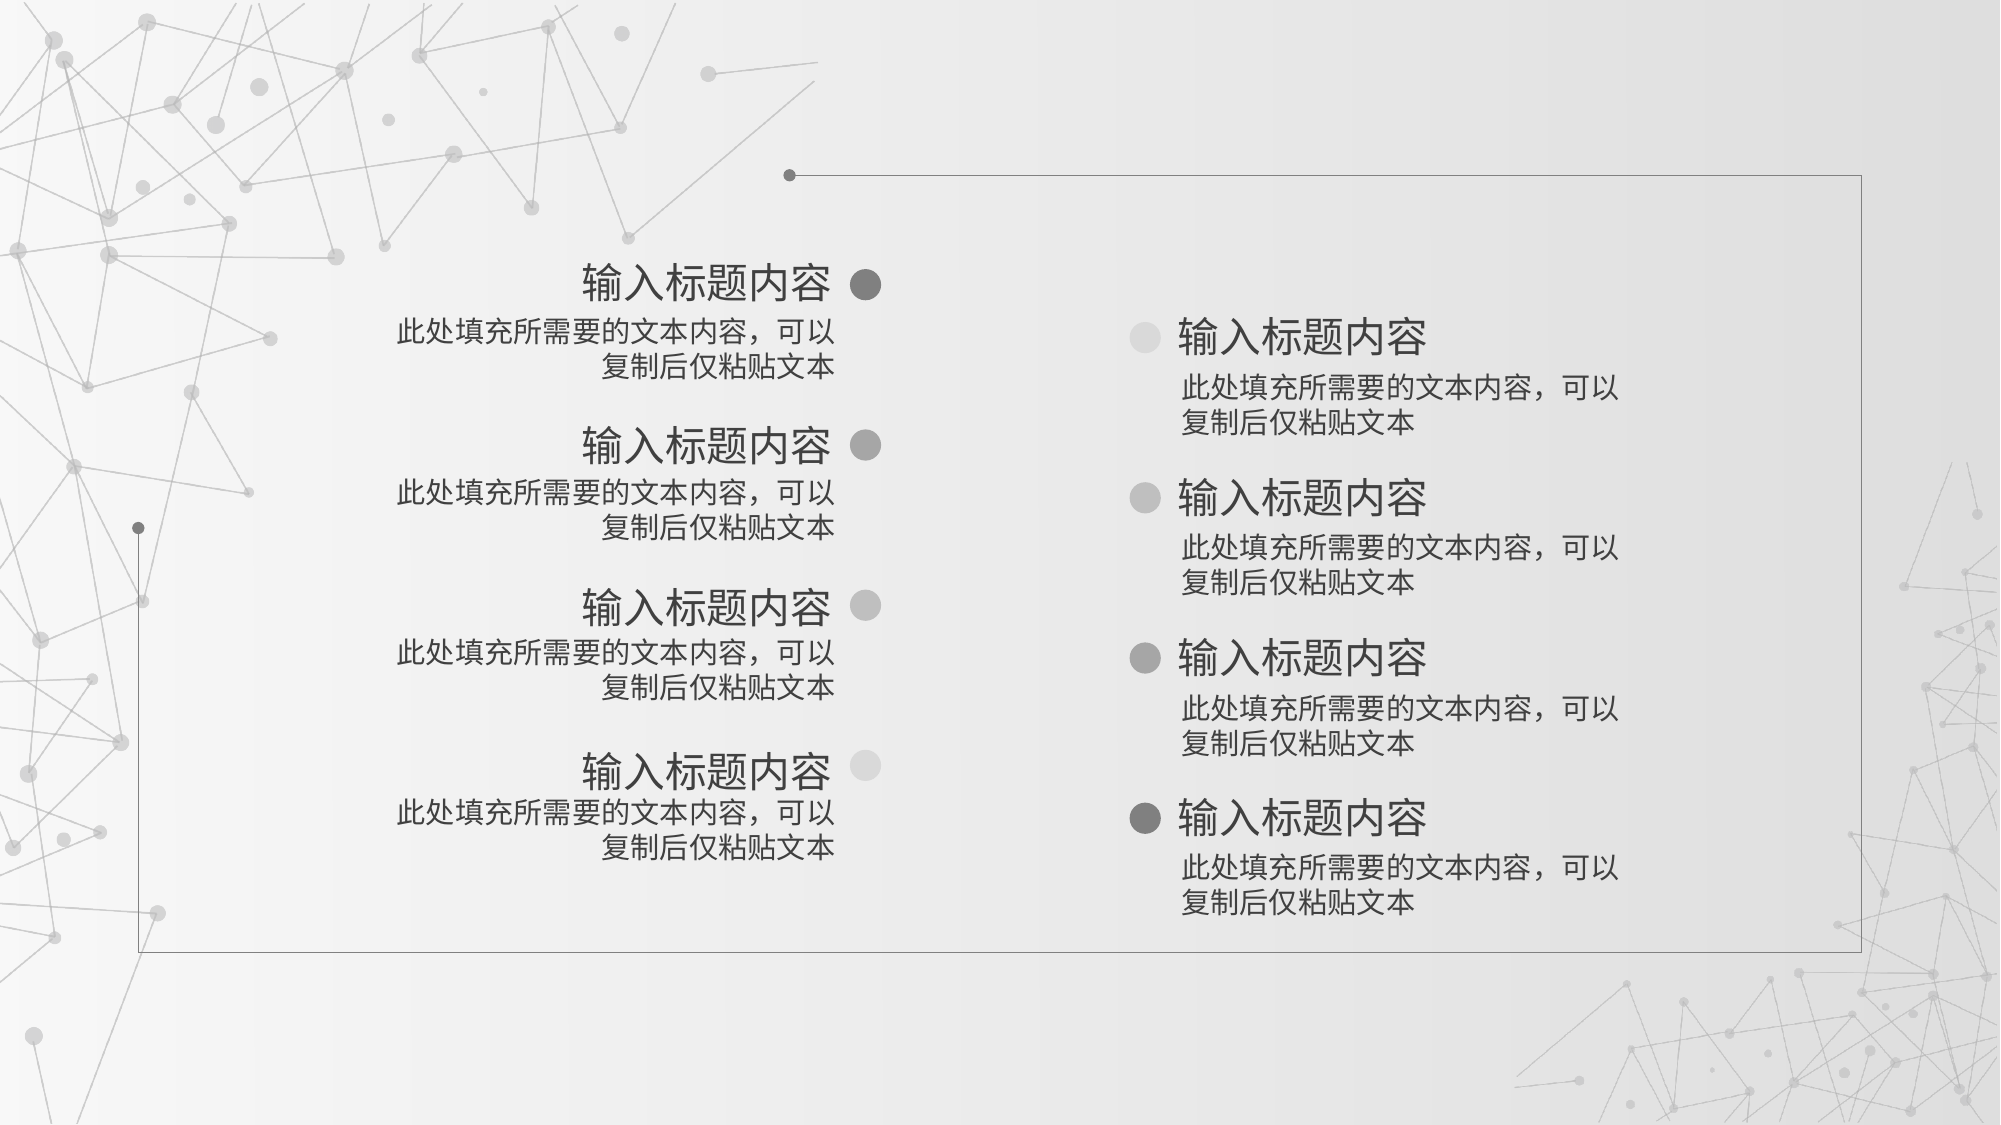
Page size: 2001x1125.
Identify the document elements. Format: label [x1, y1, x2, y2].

text_box [138, 175, 1862, 953]
